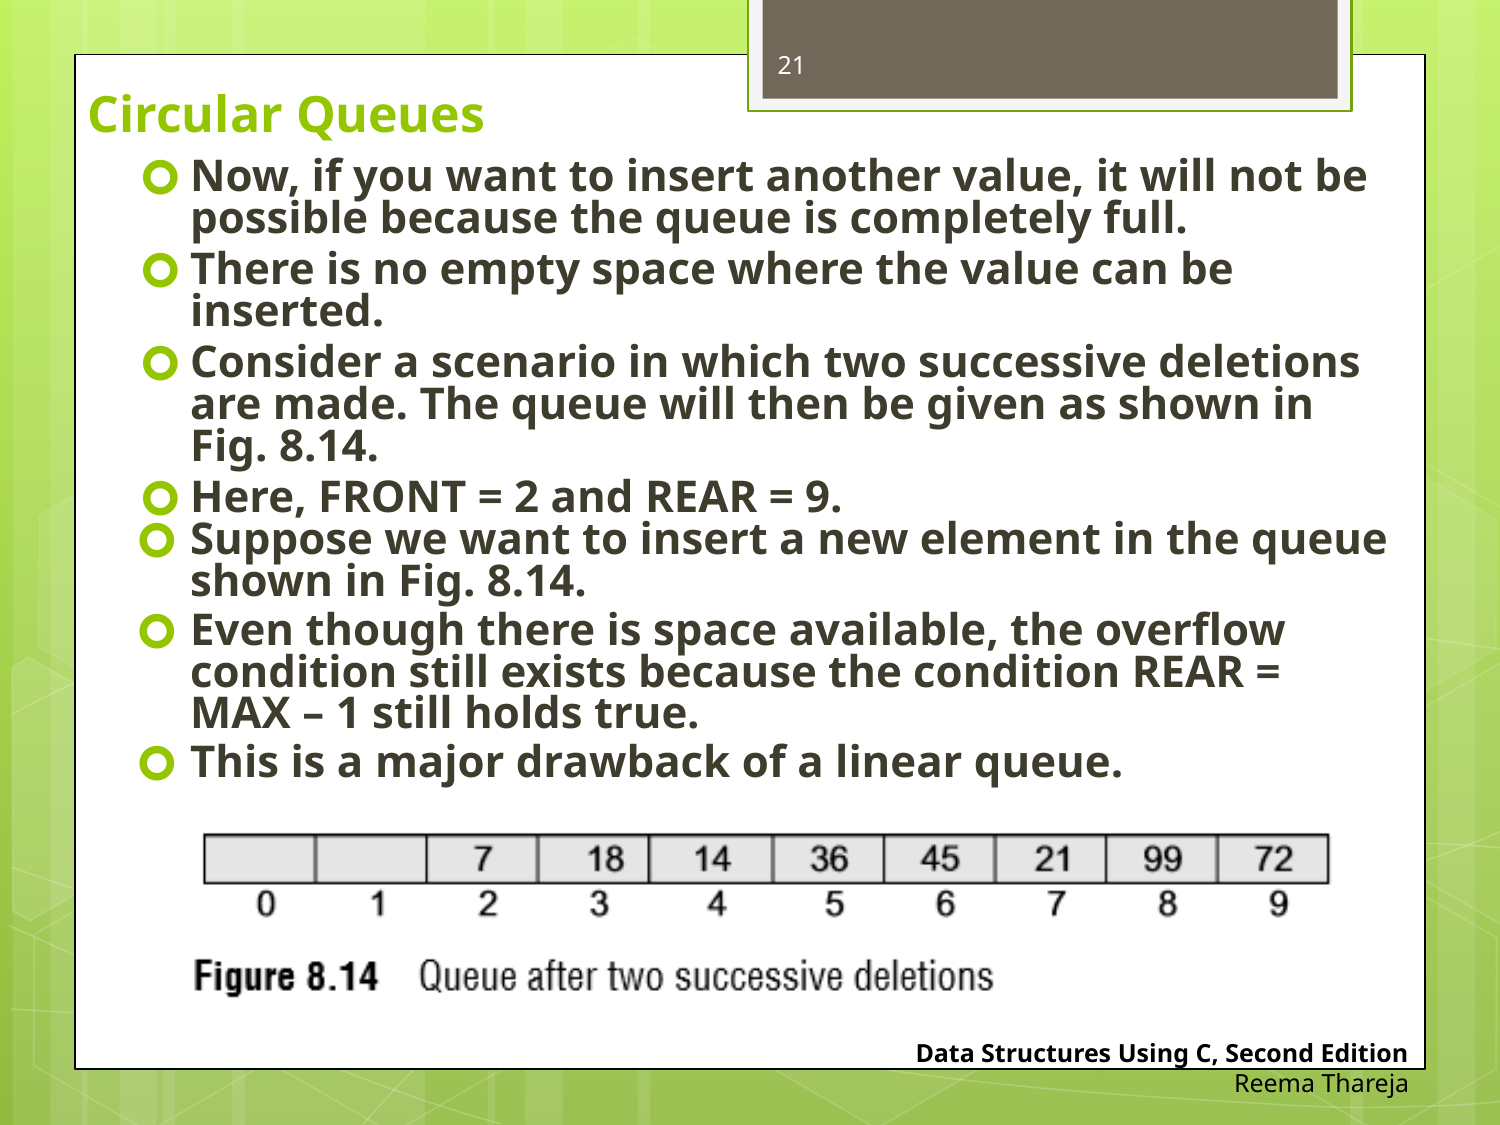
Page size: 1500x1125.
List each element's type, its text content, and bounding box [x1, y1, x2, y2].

picture [160, 811, 1365, 1013]
list Now, if you want to insert another value, it will not be possible because the queue is completely full. There is no empty space where the value can be inserted. Consider a scenario in which two successive deletions are made. The queue will then be given as shown in Fig. 8.14. Here, FRONT = 2 and REAR = 9. Suppose we want to insert a new element in the queue shown in Fig. 8.14. Even though there is space available, the overflow condition still exists because the condition REAR = MAX – 1 still holds true. This is a major drawback of a linear queue. [118, 149, 1407, 824]
footer Data Structures Using C, Second Edition Reema Thareja [849, 1037, 1425, 1098]
slide_number 21 [762, 36, 982, 97]
title Circular Queues [72, 37, 1225, 150]
